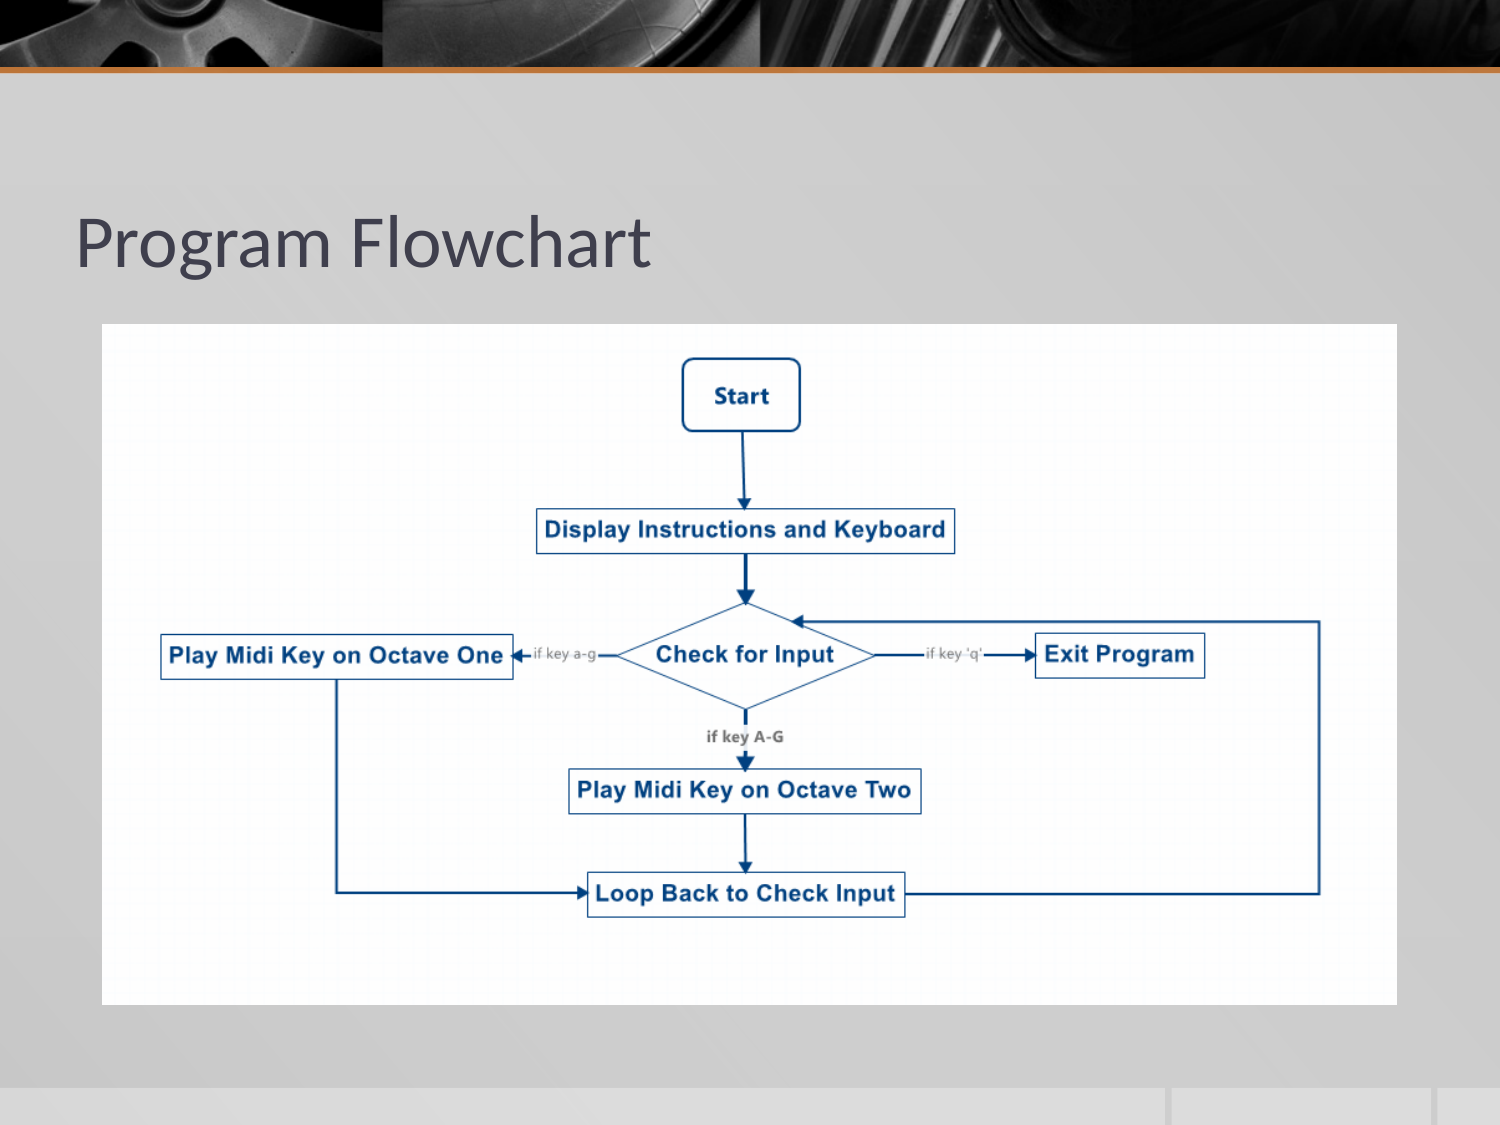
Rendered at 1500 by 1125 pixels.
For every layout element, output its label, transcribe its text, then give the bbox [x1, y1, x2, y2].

picture [0, 0, 1500, 67]
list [102, 324, 1398, 1006]
title Program Flowchart [75, 162, 1425, 313]
